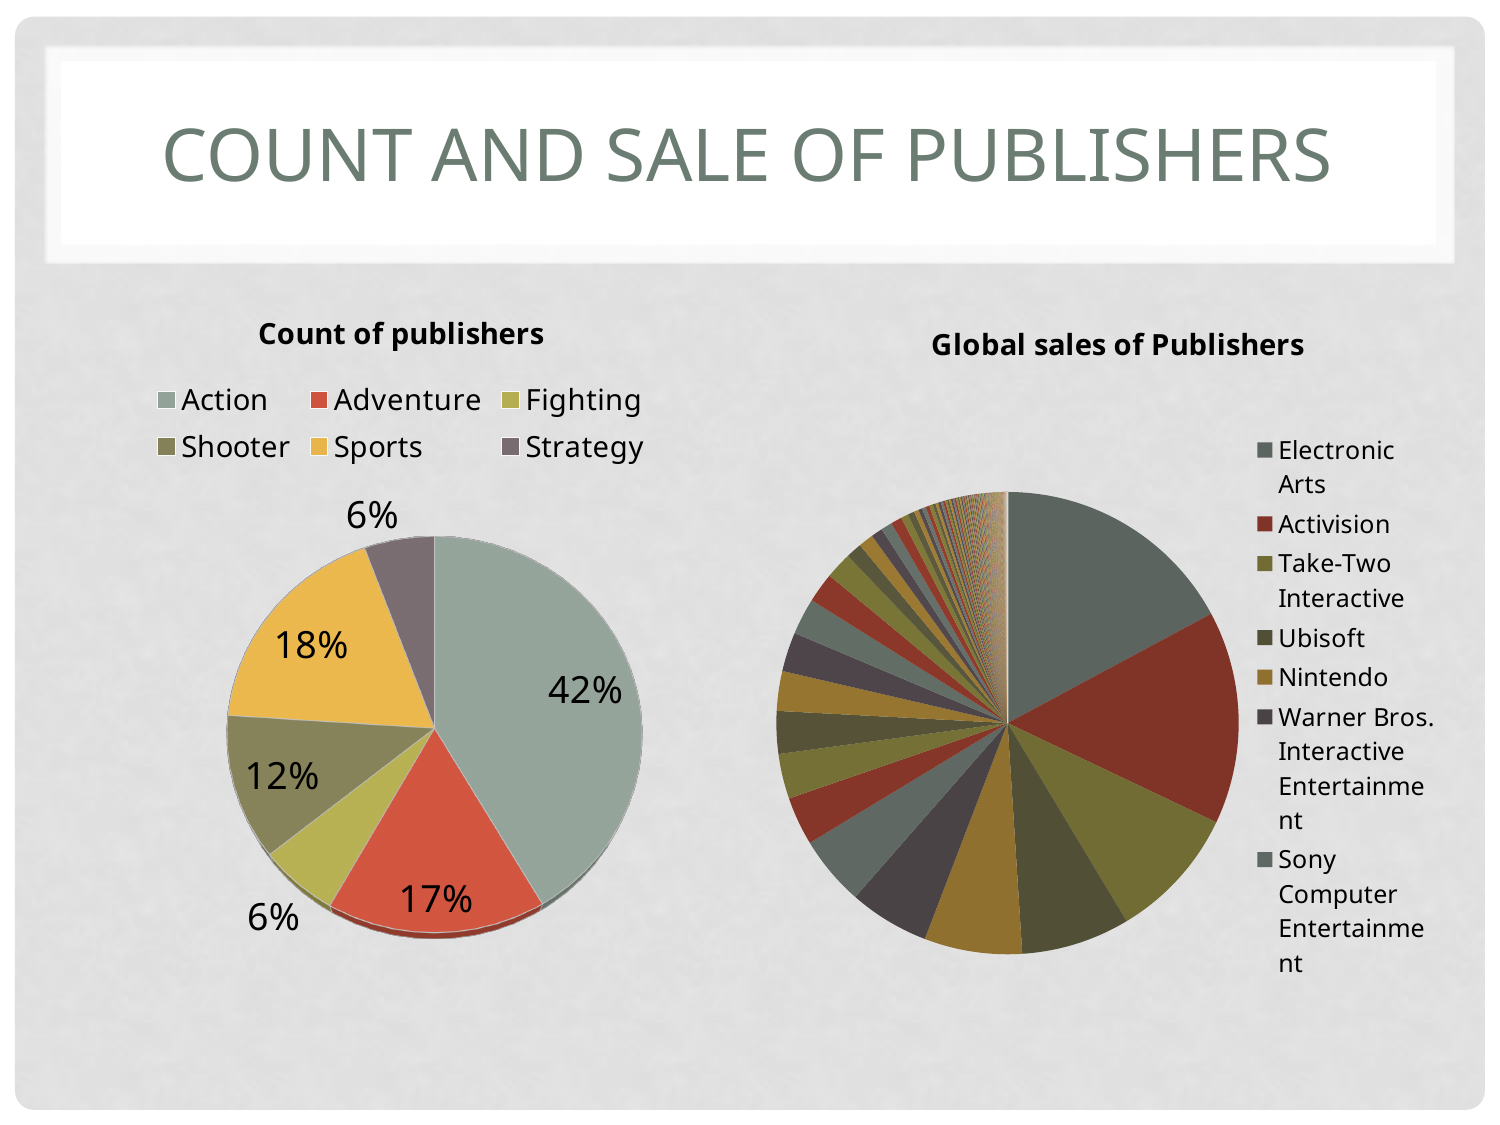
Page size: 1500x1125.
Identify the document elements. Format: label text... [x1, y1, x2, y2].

chart [762, 281, 1459, 1083]
chart [69, 281, 733, 1006]
title Count and sale of publishers [69, 66, 1425, 238]
